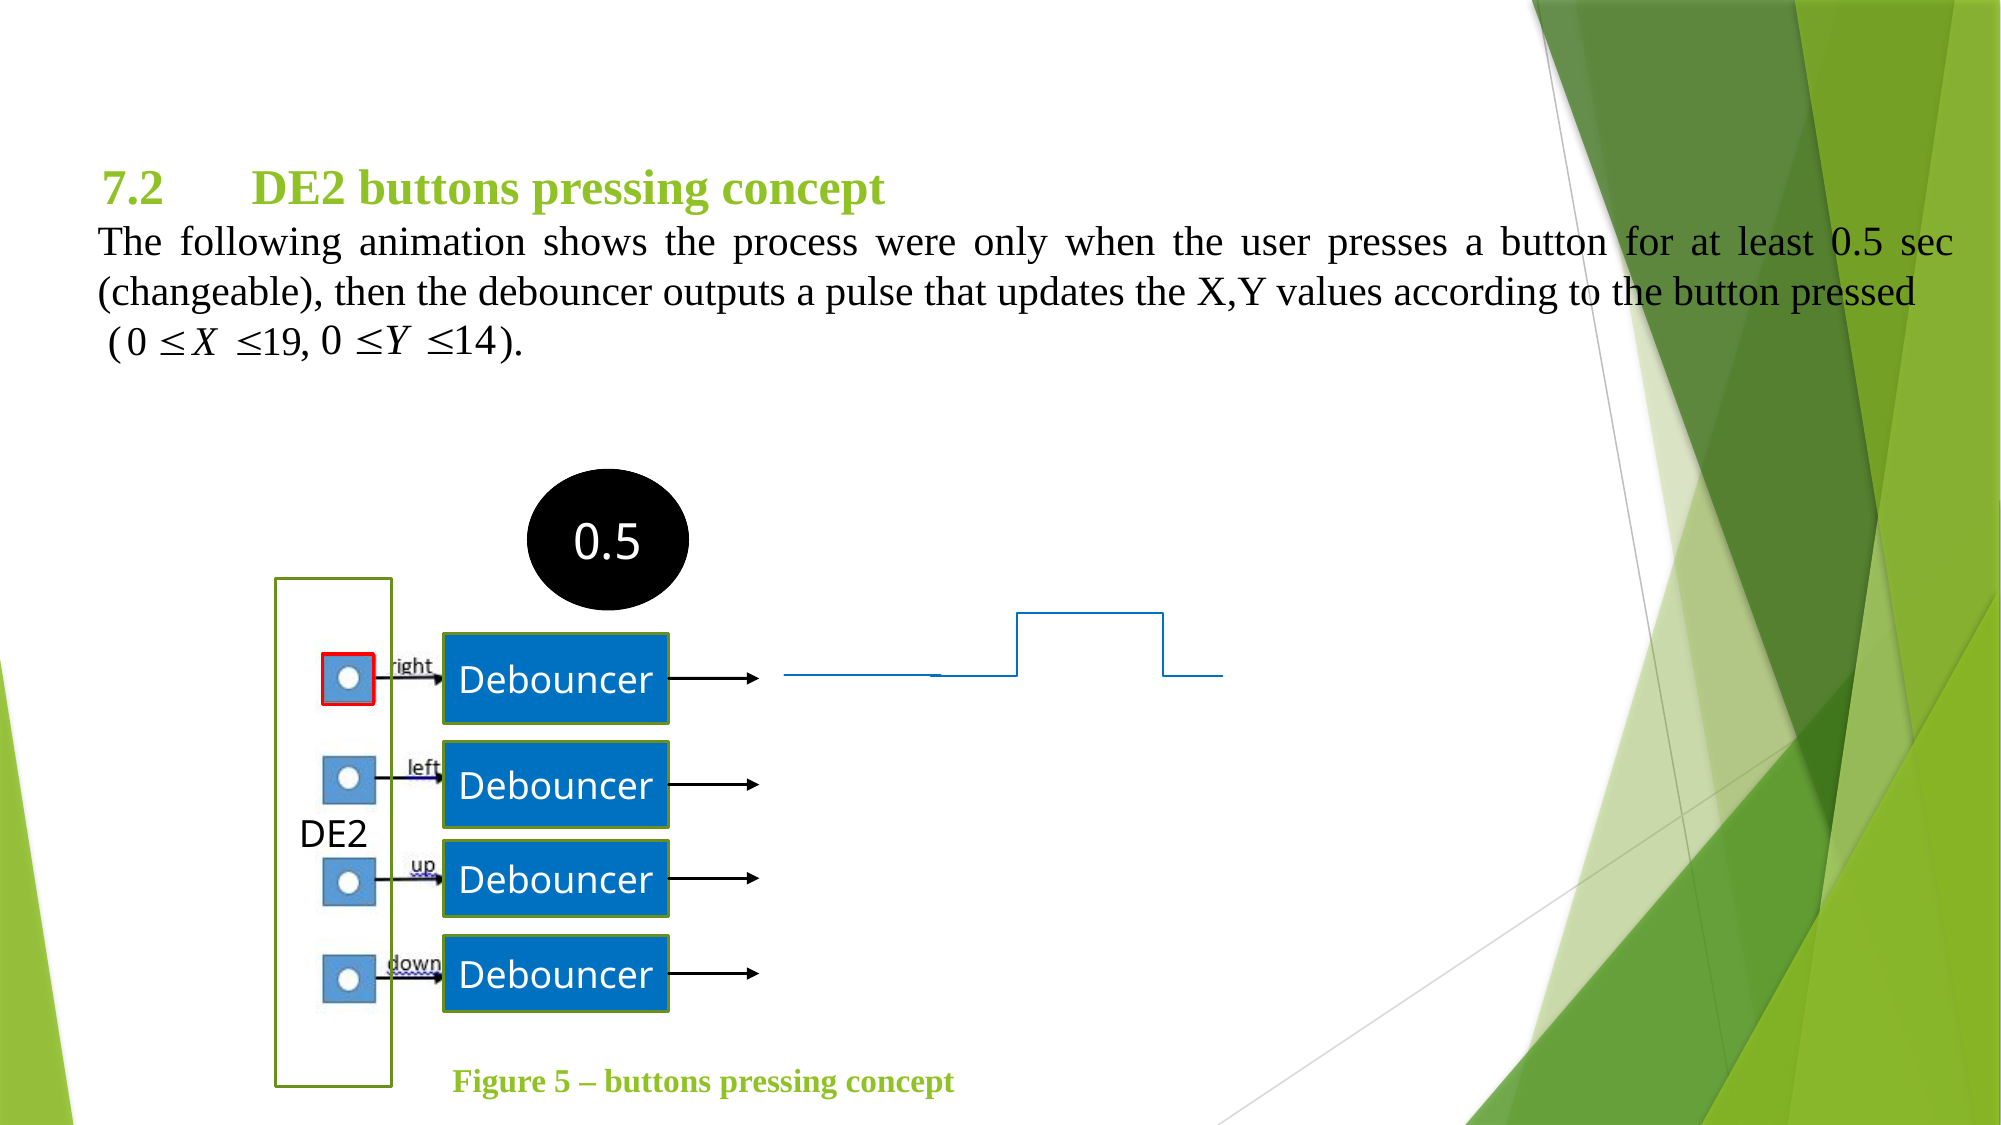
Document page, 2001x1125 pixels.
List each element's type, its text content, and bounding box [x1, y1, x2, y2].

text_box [120, 317, 310, 366]
text_box Debouncer [449, 839, 670, 918]
text_box Figure 5 – buttons pressing concept [437, 1051, 979, 1107]
text_box 0.5 [526, 469, 689, 610]
text_box The following animation shows the process were only when the user presses a button for at least 0.5 sec (changeable), then the debouncer outputs a pulse that updates the X,Y values according to the button pressed ( , ). [82, 206, 1971, 372]
text_box DE2 [274, 577, 393, 1088]
picture [314, 638, 444, 1020]
text_box Debouncer [449, 740, 670, 829]
text_box 7.2 DE2 buttons pressing concept [86, 147, 901, 223]
text_box Debouncer [442, 632, 670, 725]
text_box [314, 314, 505, 366]
text_box Debouncer [449, 934, 670, 1013]
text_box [930, 612, 1223, 677]
